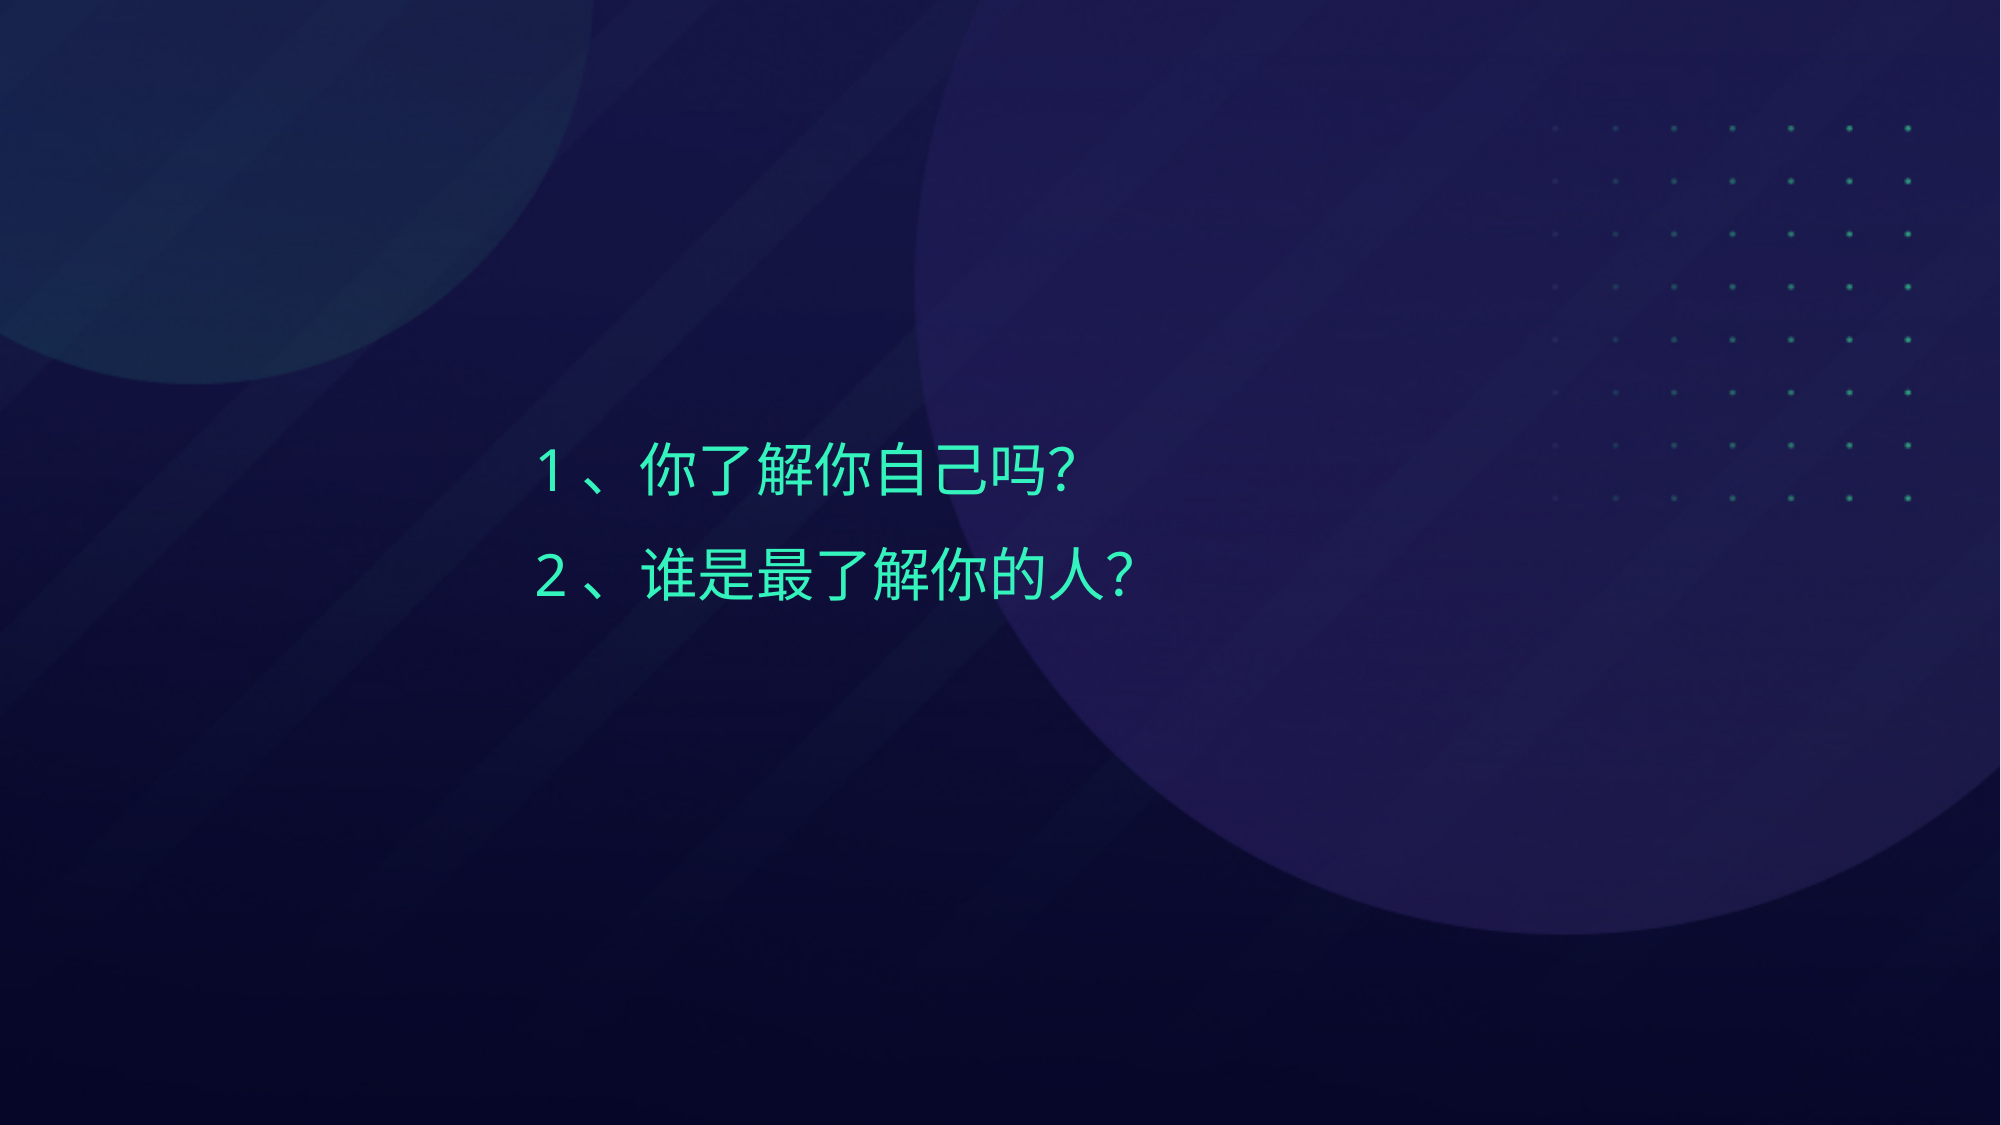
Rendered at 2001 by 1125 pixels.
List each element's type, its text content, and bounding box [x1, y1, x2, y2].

picture [0, 0, 2001, 1125]
text_box 1、你了解你自己吗？ 2、谁是最了解你的人？ [519, 390, 1676, 616]
